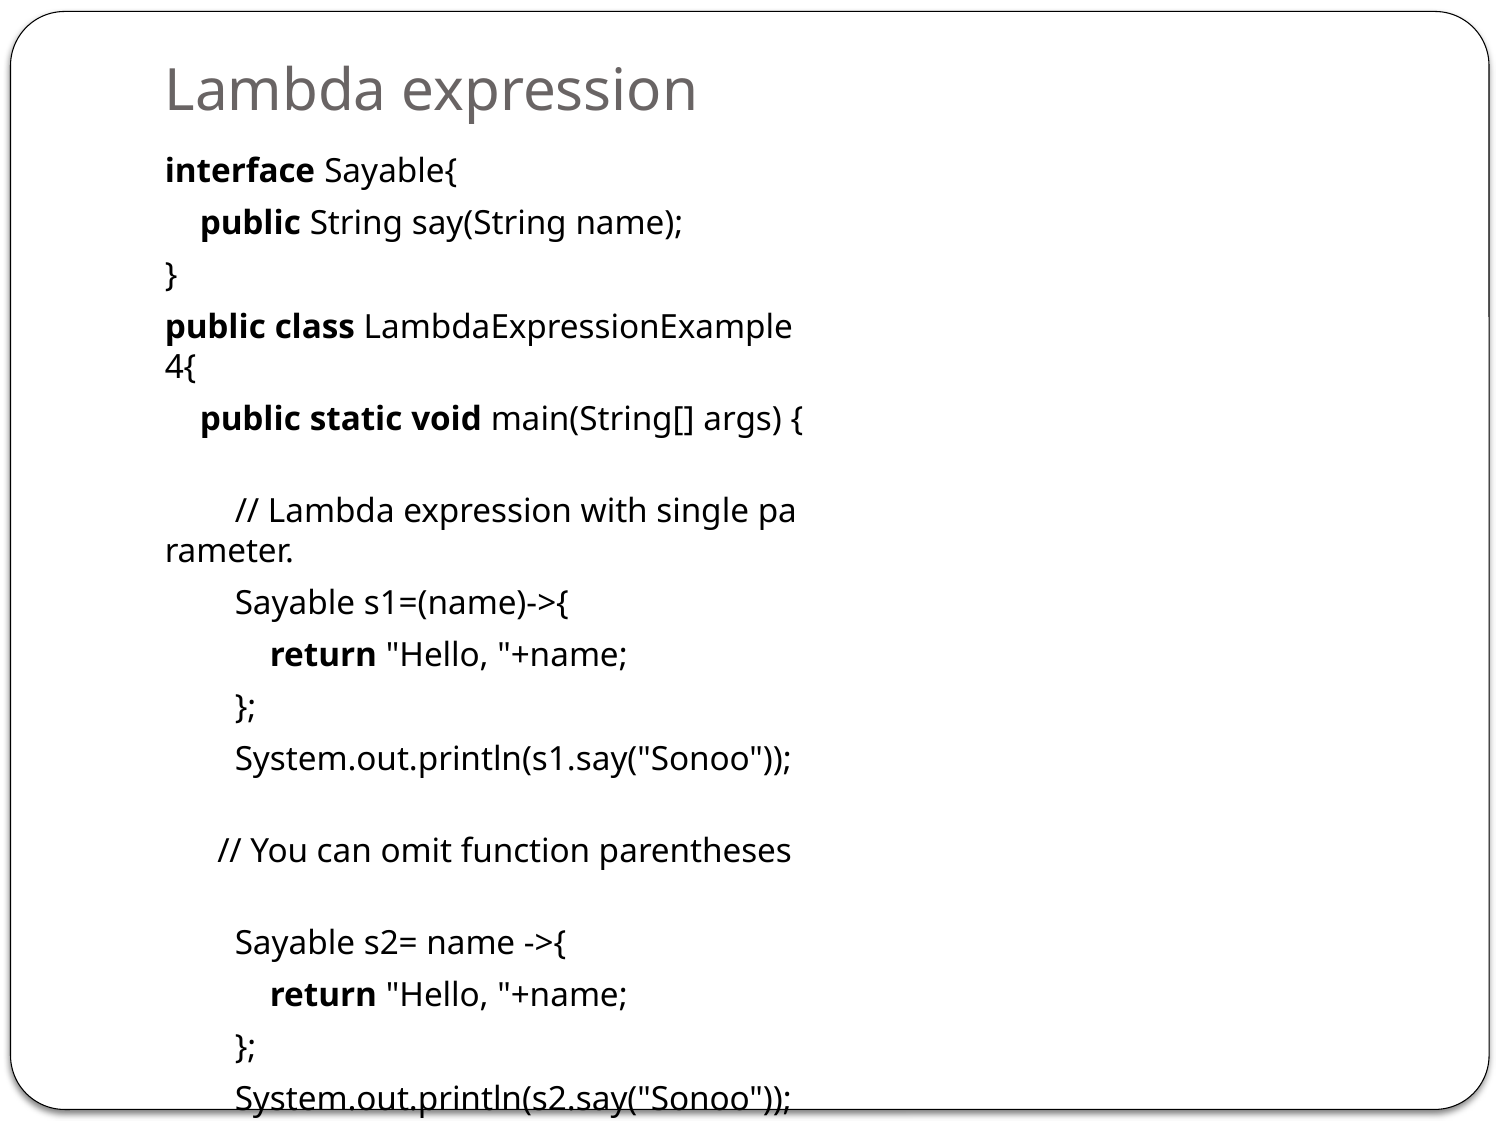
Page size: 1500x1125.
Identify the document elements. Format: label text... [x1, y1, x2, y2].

title Lambda expression [150, 45, 1425, 138]
list interface Sayable{ public String say(String name); } public class LambdaExpressionExample4{ public static void main(String[] args) { // Lambda expression with single parameter. Sayable s1=(name)->{ return "Hello, "+name; }; System.out.println(s1.say("Sonoo")); // You can omit function parentheses Sayable s2= name ->{ return "Hello, "+name; }; System.out.println(s2.say("Sonoo")); } } [150, 142, 825, 893]
